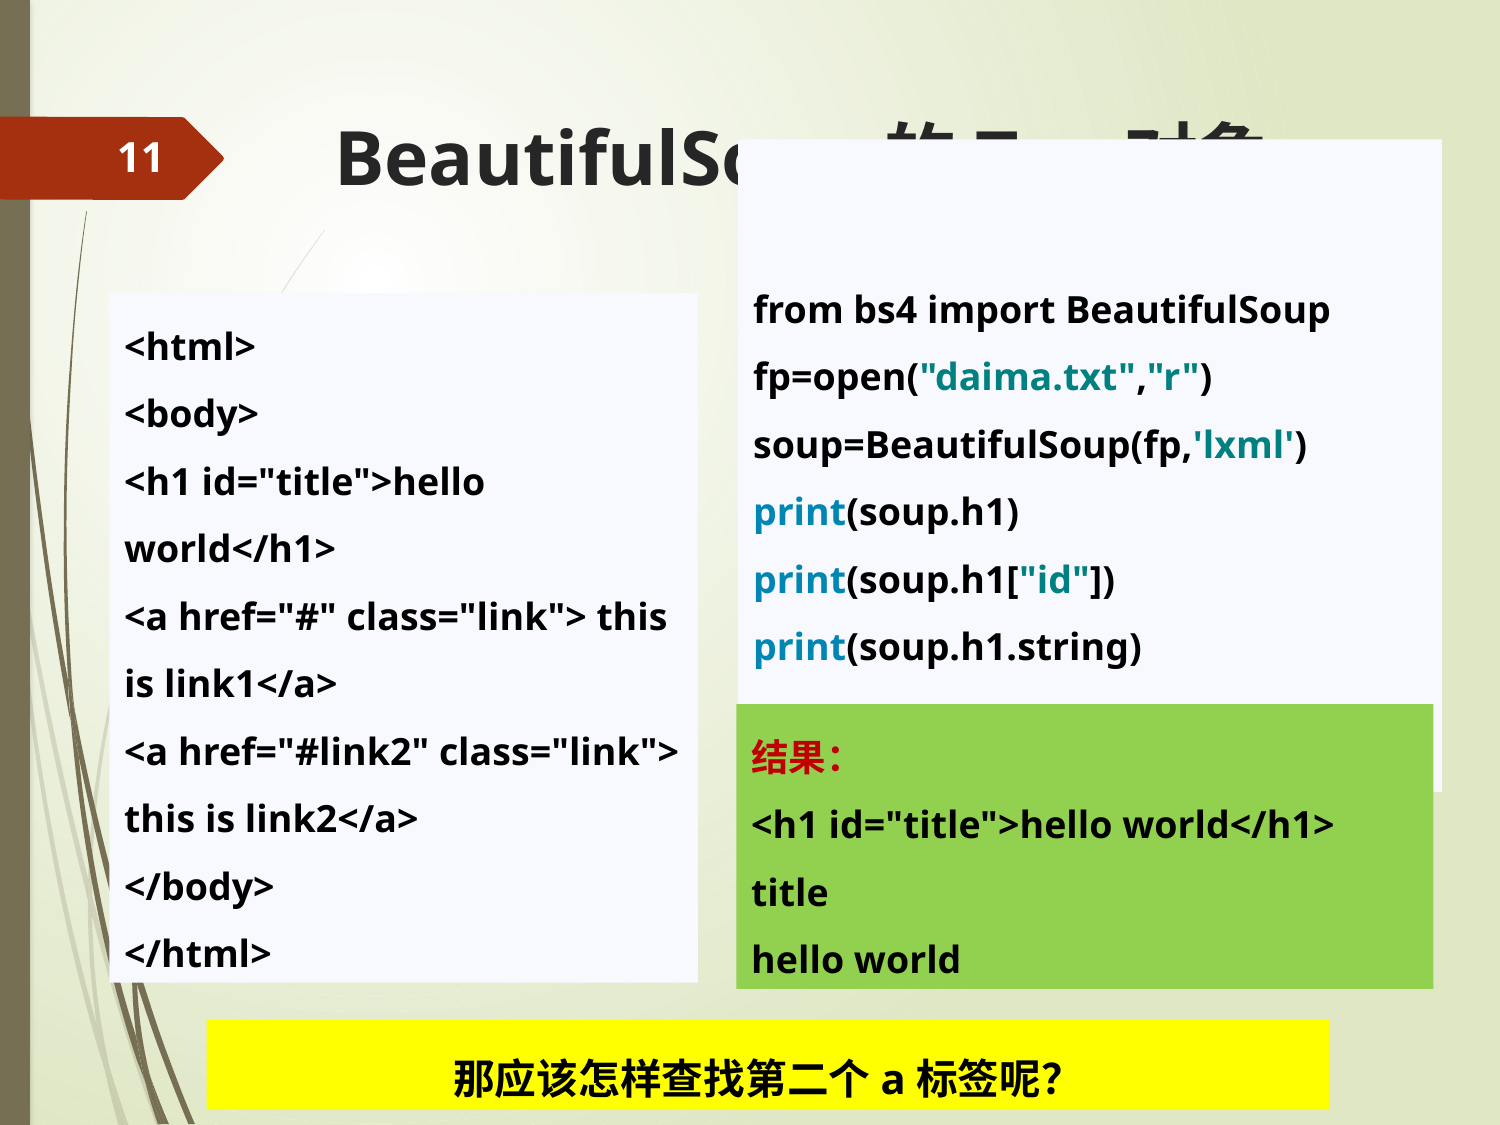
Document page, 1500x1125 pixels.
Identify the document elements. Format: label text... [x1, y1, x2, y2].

text_box 结果： <h1 id="title">hello world</h1> title hello world [736, 704, 1434, 989]
title BeautifulSoup的Tag对象 [319, 102, 1400, 313]
list from bs4 import BeautifulSoup fp=open("daima.txt","r") soup=BeautifulSoup(fp,'lxml') print(soup.h1) print(soup.h1["id"]) print(soup.h1.string) [738, 139, 1442, 792]
text_box <html> <body> <h1 id="title">hello world</h1> <a href="#" class="link"> this is link1</a> <a href="#link2" class="link"> this is link2</a> </body> </html> [109, 292, 698, 983]
text_box 那应该怎样查找第二个a标签呢？ [206, 1020, 1330, 1110]
slide_number 11 [83, 129, 180, 190]
